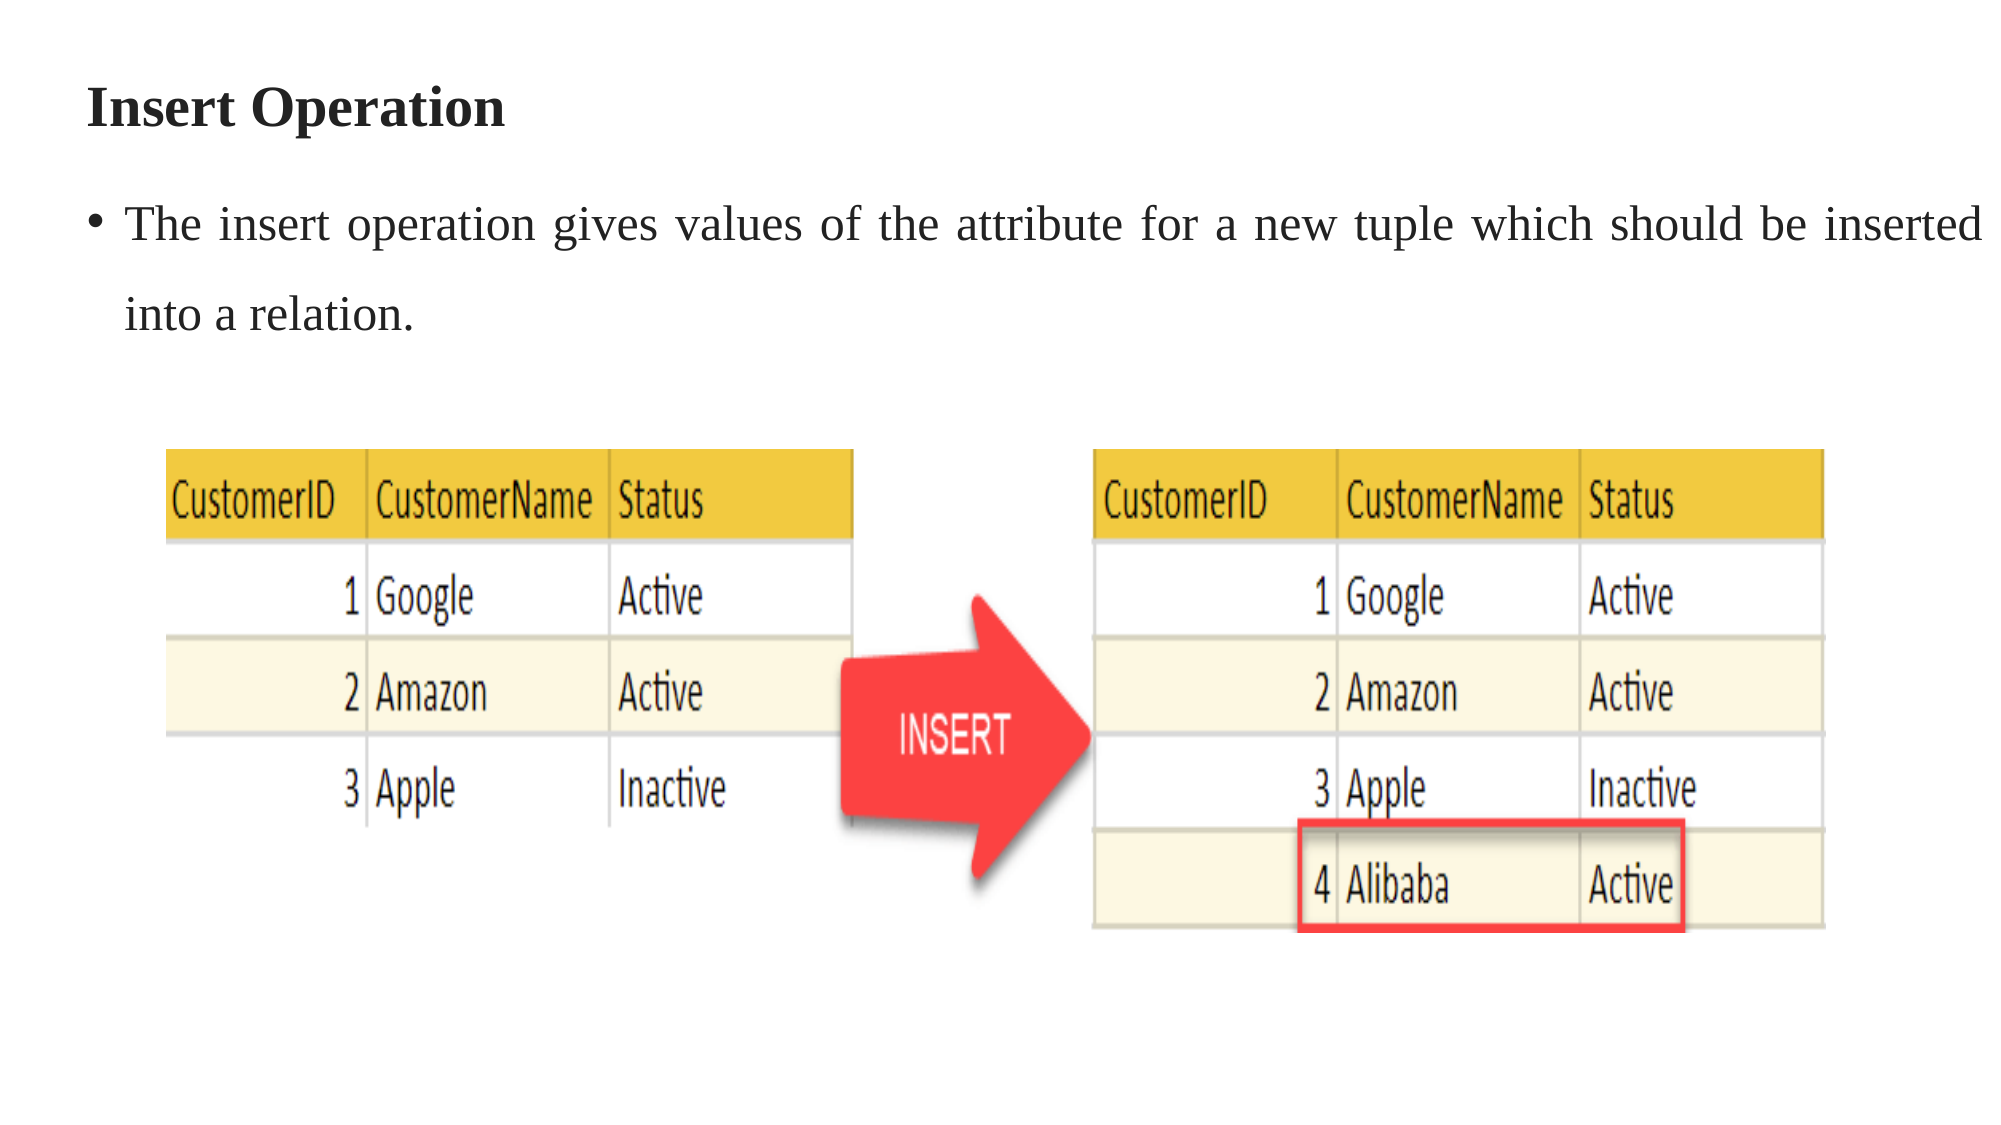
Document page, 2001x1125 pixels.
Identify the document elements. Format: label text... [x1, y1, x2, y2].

picture [165, 449, 1826, 933]
list Insert Operation The insert operation gives values of the attribute for a new tuple which should be inserted into a relation. [71, 68, 2000, 1014]
